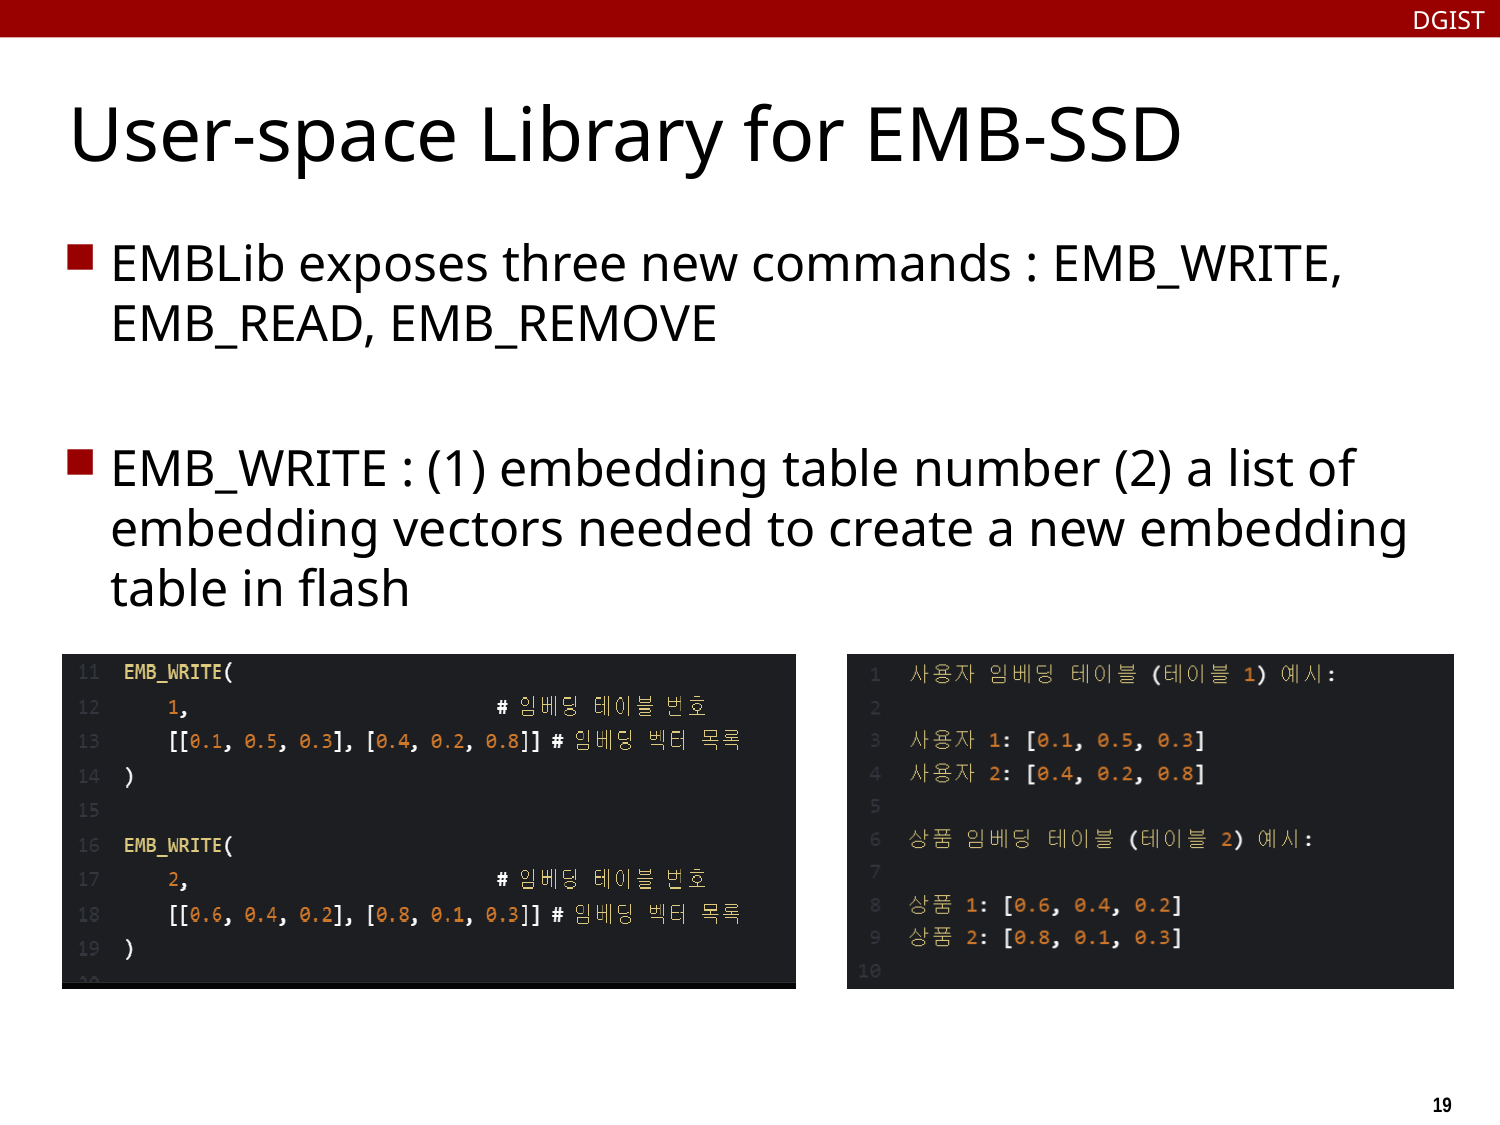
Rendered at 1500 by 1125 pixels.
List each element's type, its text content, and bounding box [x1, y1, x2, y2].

title User-space Library for EMB-SSD [62, 41, 1438, 222]
list EMBLib exposes three new commands : EMB_WRITE, EMB_READ, EMB_REMOVE EMB_WRITE : (1) embedding table number (2) a list of embedding vectors needed to create a new embedding table in flash [62, 224, 1438, 563]
text_box DGIST [1412, 4, 1500, 34]
picture [62, 653, 796, 989]
picture [847, 653, 1454, 989]
text_box [0, 0, 1500, 38]
